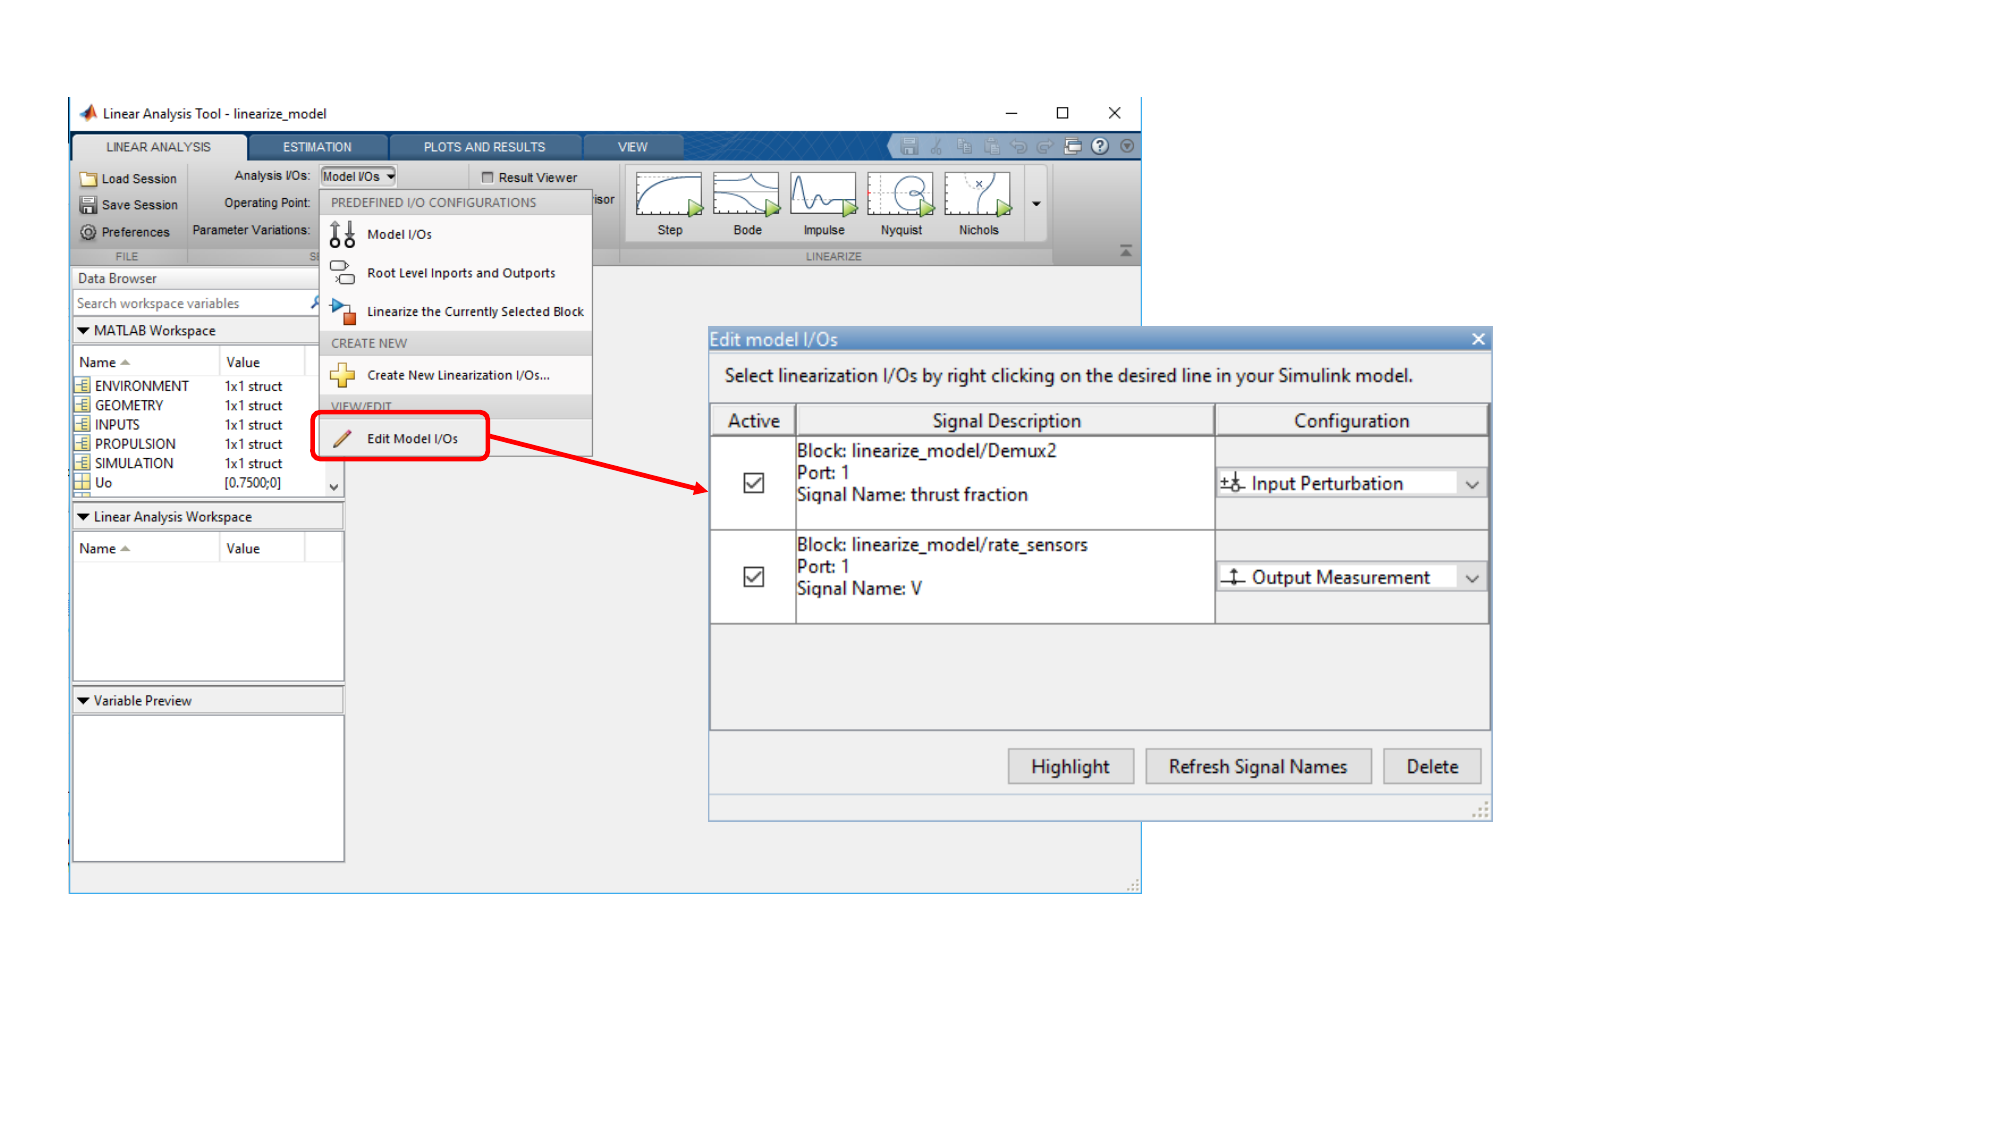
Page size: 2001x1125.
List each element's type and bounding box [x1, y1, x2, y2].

picture [68, 97, 1493, 894]
text_box [487, 435, 709, 492]
